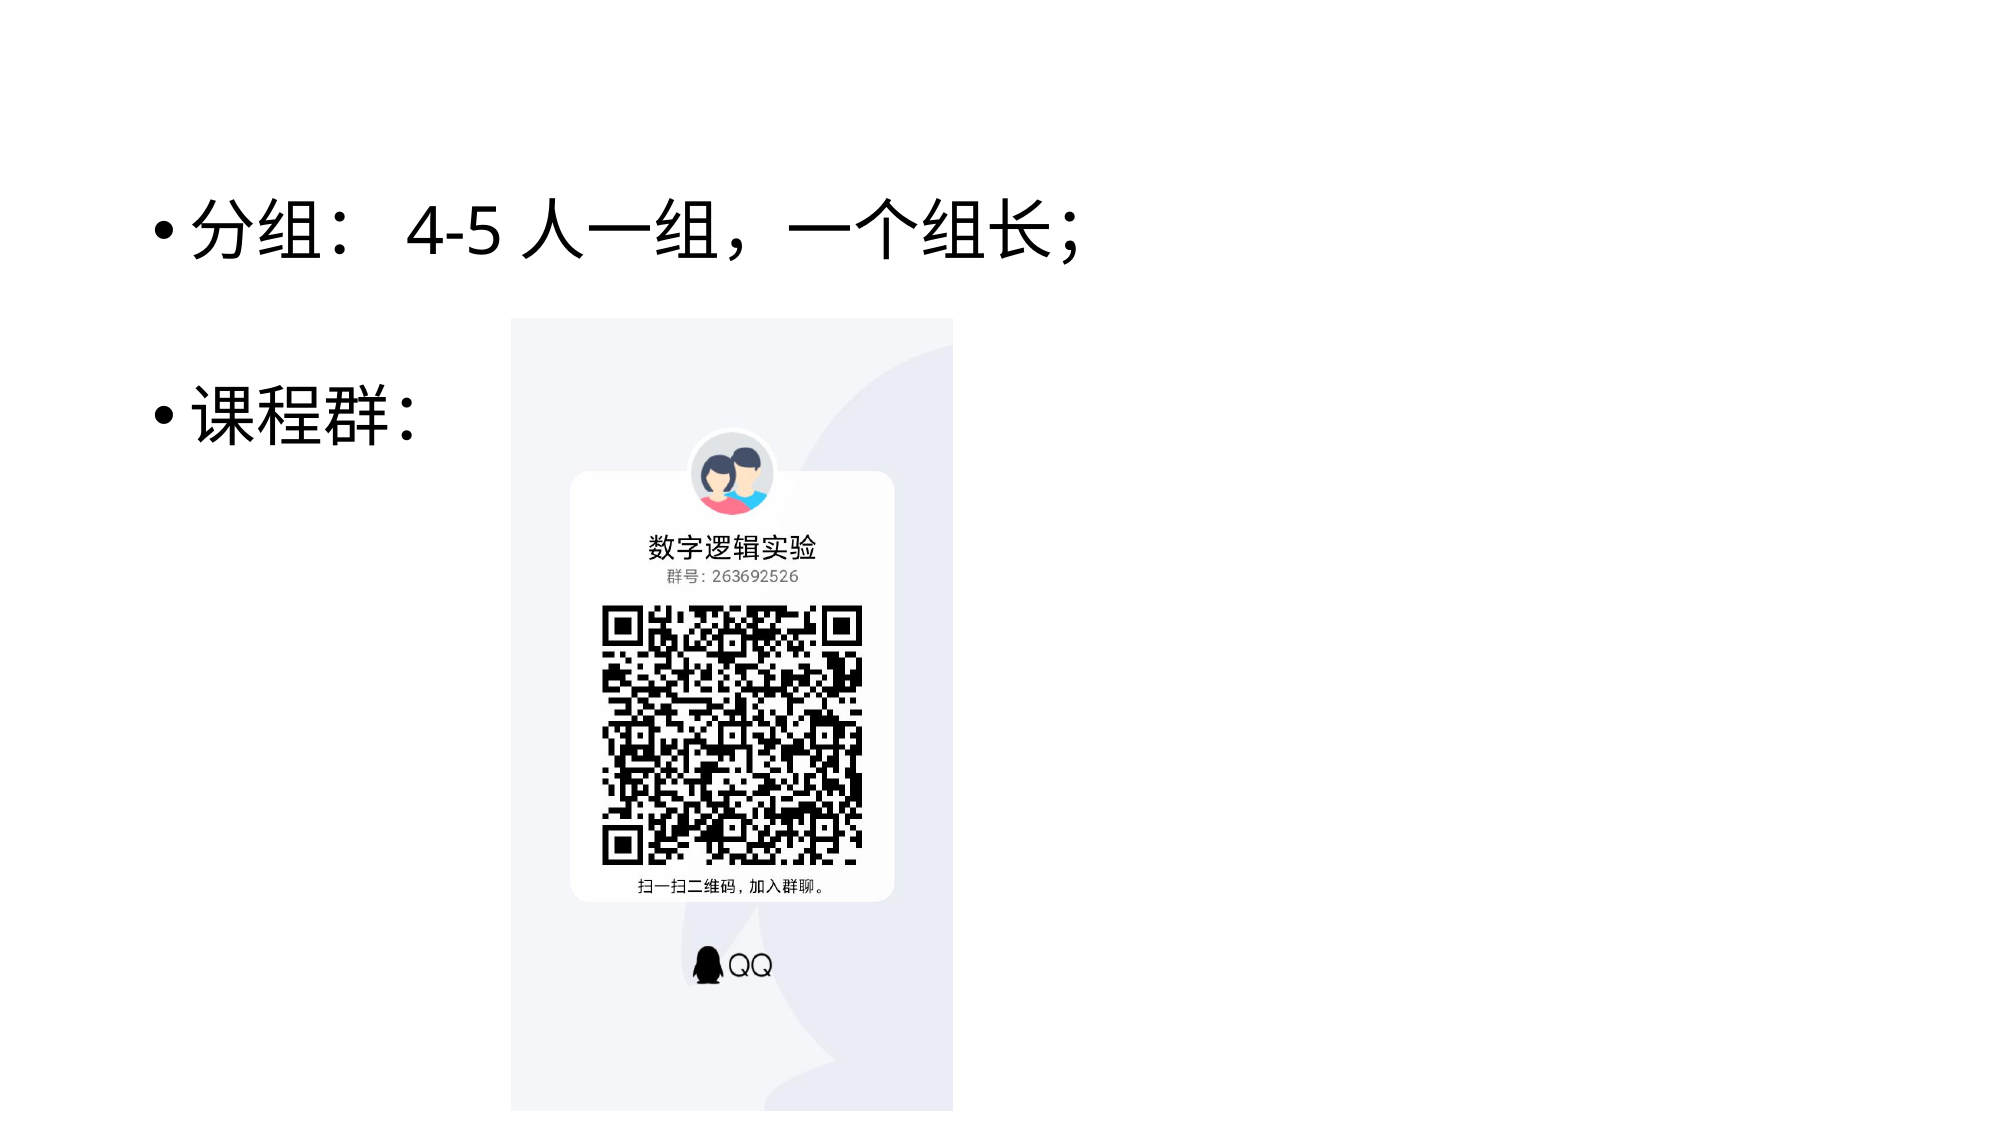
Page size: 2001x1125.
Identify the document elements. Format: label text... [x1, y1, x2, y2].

picture [511, 318, 954, 1111]
list 分组：4-5人一组，一个组长； 课程群： [137, 189, 1863, 904]
